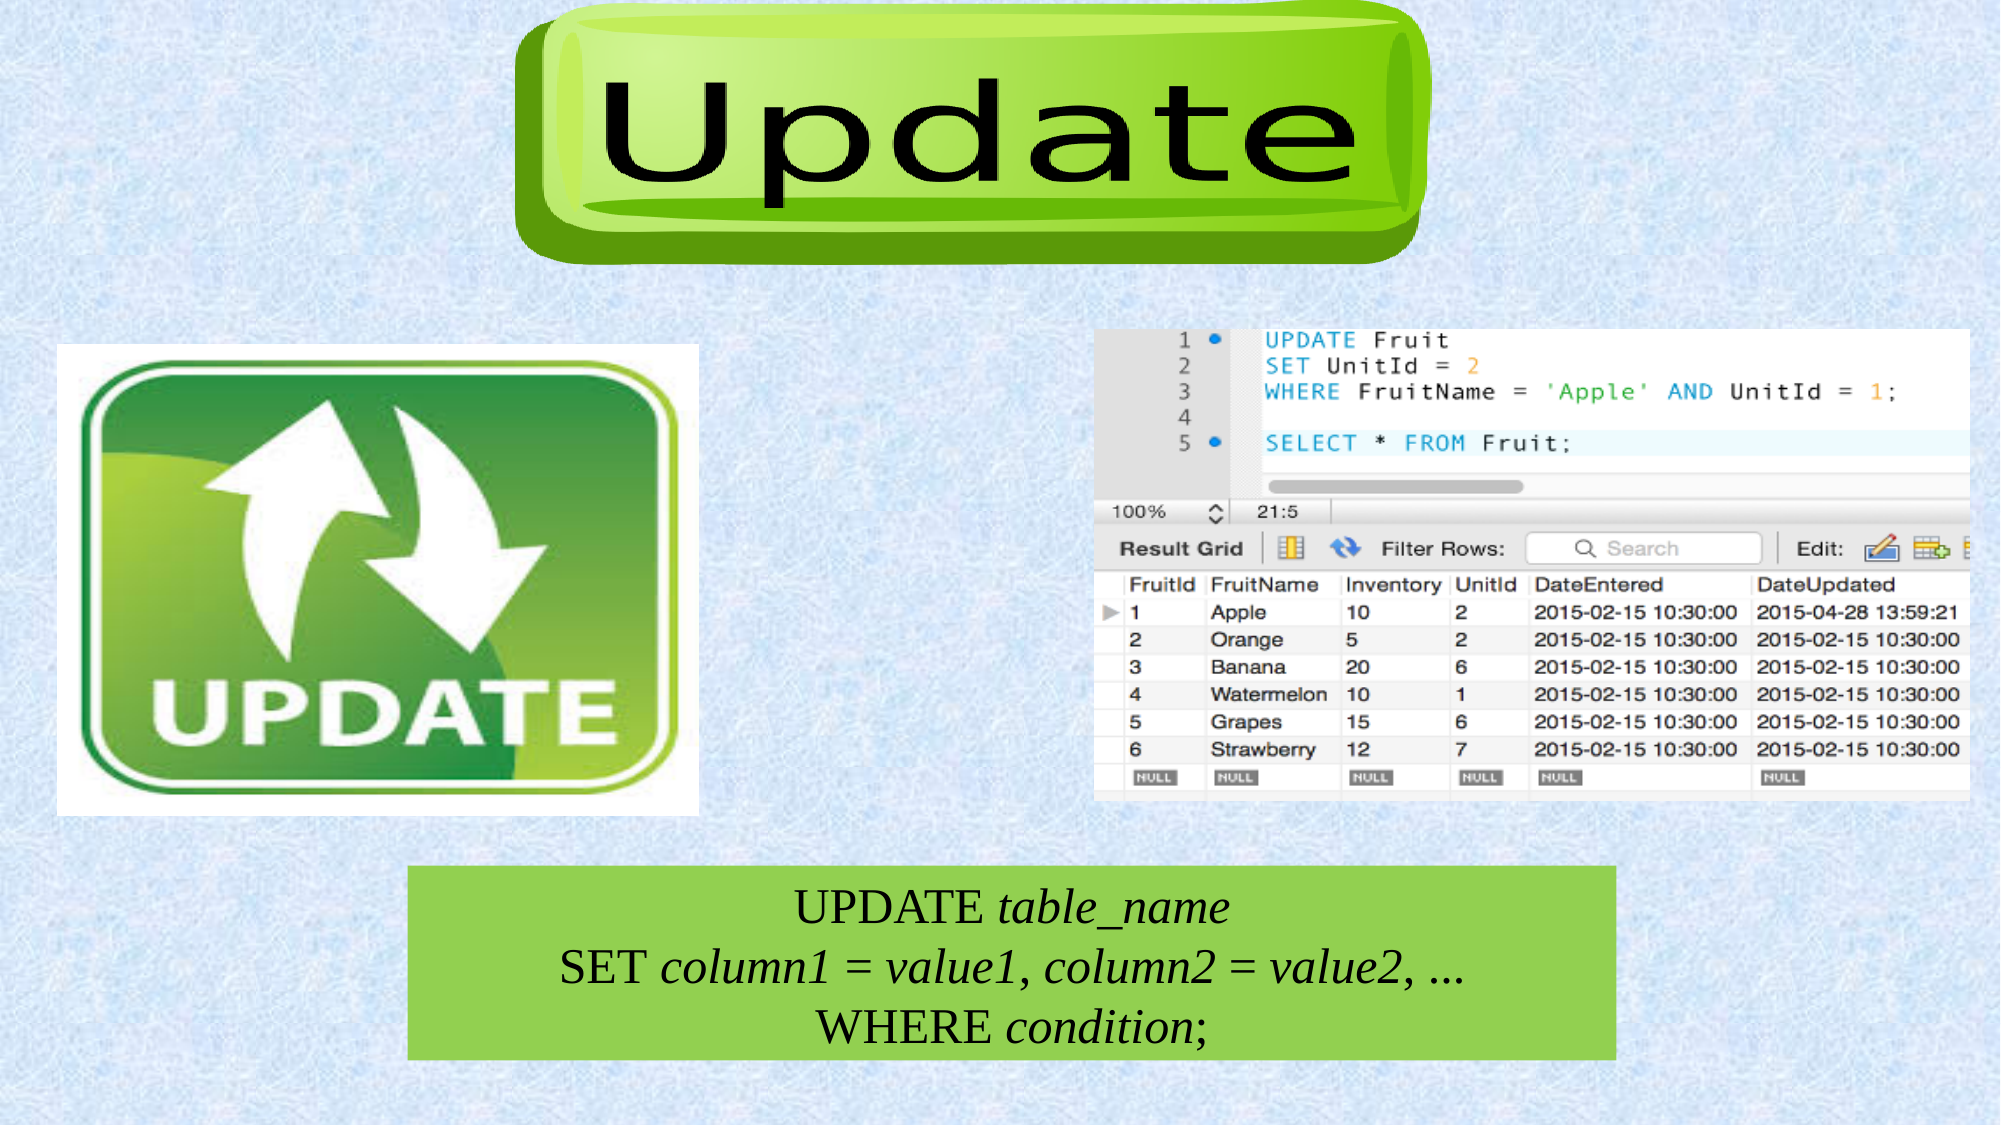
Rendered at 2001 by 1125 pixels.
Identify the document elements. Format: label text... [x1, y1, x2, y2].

picture [0, 0, 2001, 1125]
text_box UPDATE table_name SET column1 = value1, column2 = value2, ... WHERE condition; [407, 865, 1617, 1061]
